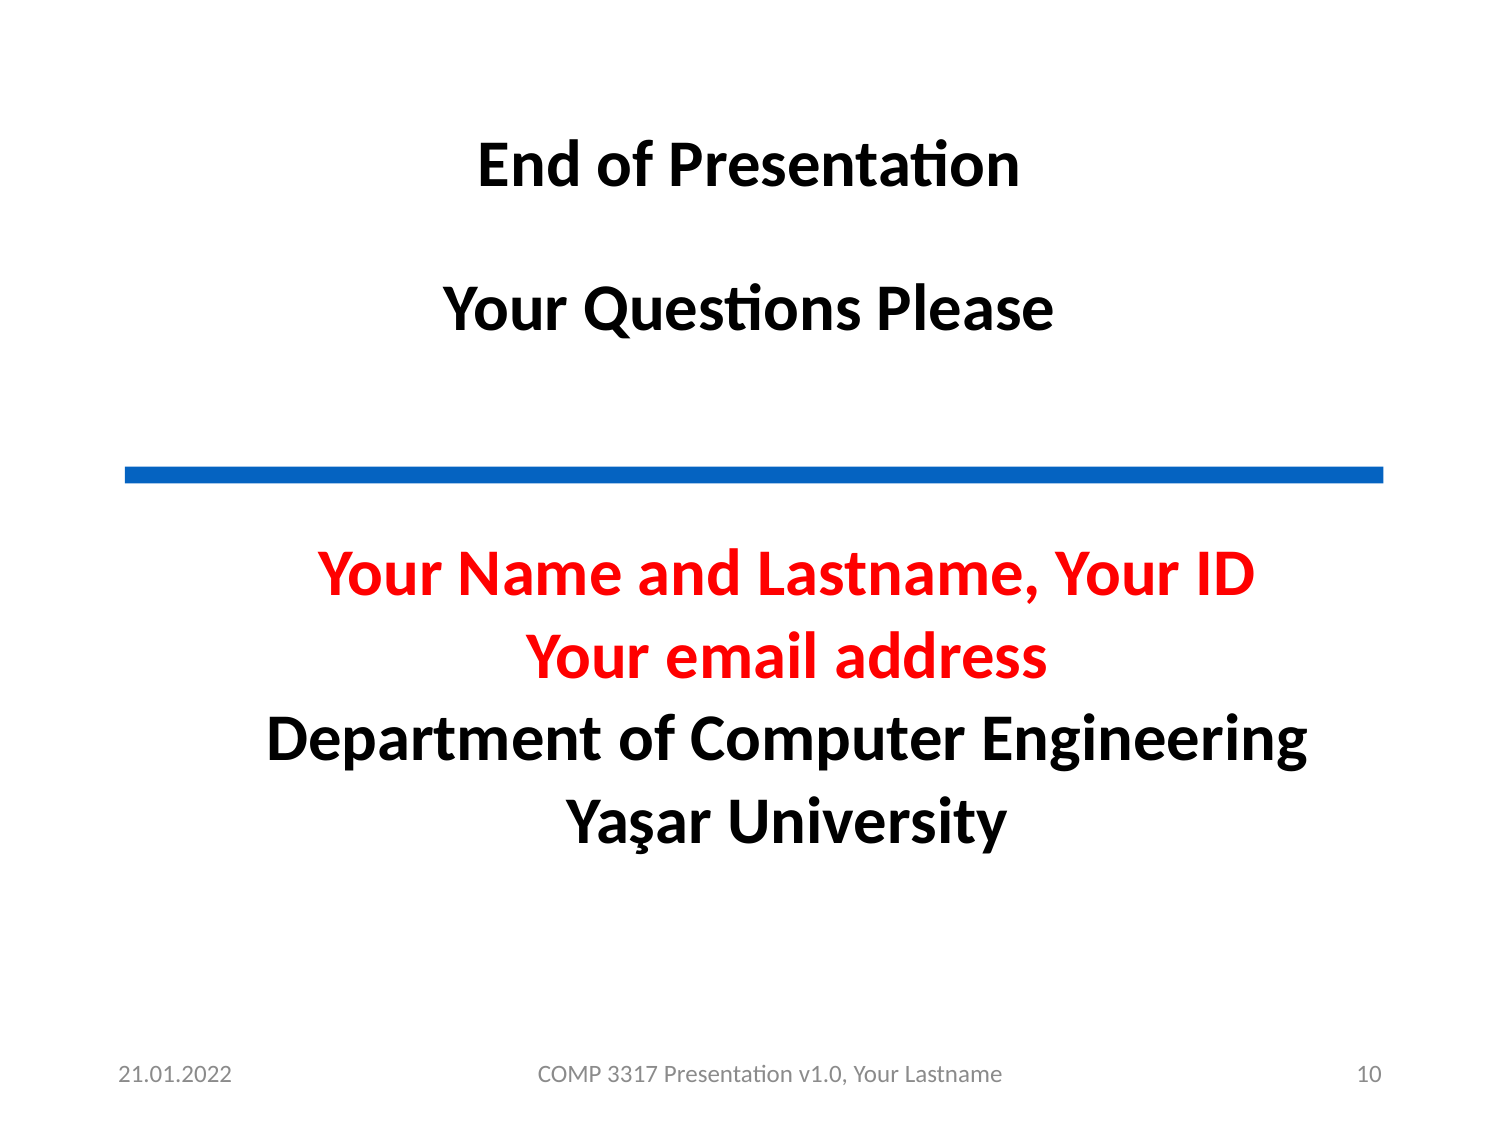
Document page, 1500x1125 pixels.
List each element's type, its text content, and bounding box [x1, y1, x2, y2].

subtitle Your Name and Lastname, Your ID Your email address Department of Computer Engineering Yaşar University [118, 530, 1382, 927]
slide_number 10 [1251, 1042, 1397, 1103]
footer COMP 3317 Presentation v1.0, Your Lastname [380, 1042, 1162, 1103]
title End of Presentation Your Questions Please [125, 75, 1375, 433]
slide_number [103, 1042, 315, 1103]
